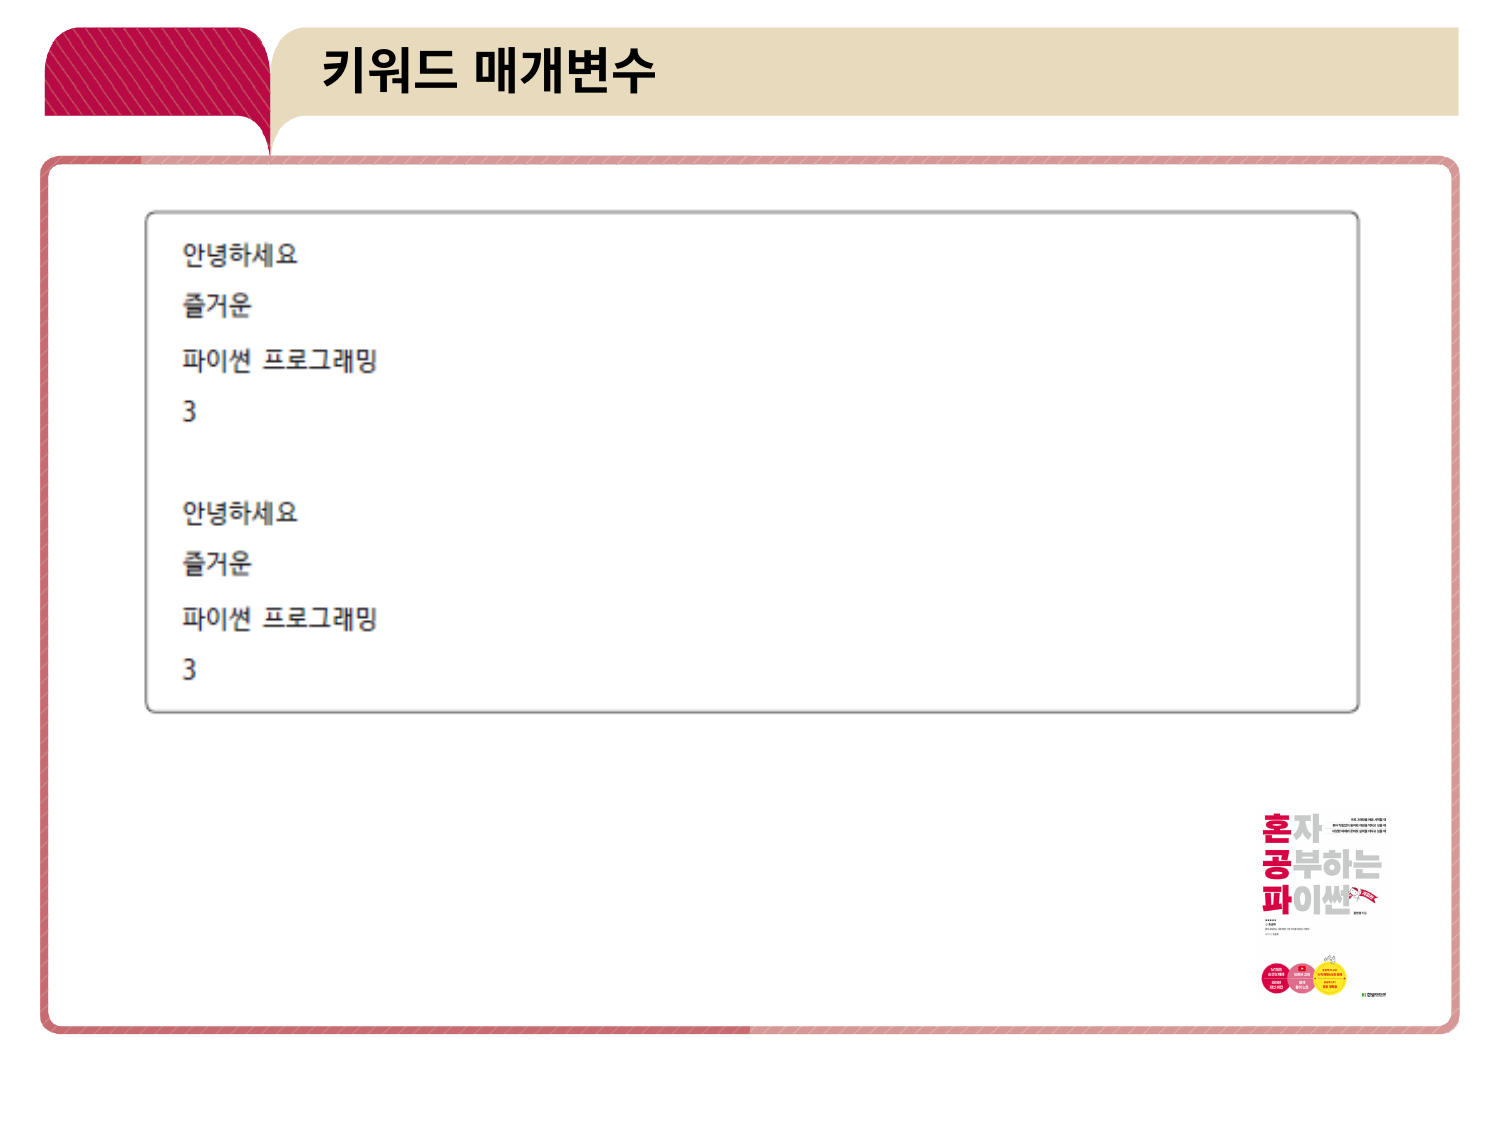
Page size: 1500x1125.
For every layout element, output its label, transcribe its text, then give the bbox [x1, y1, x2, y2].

picture [0, 0, 1500, 1043]
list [135, 200, 1371, 729]
title 키워드 매개변수 [306, 42, 1385, 105]
